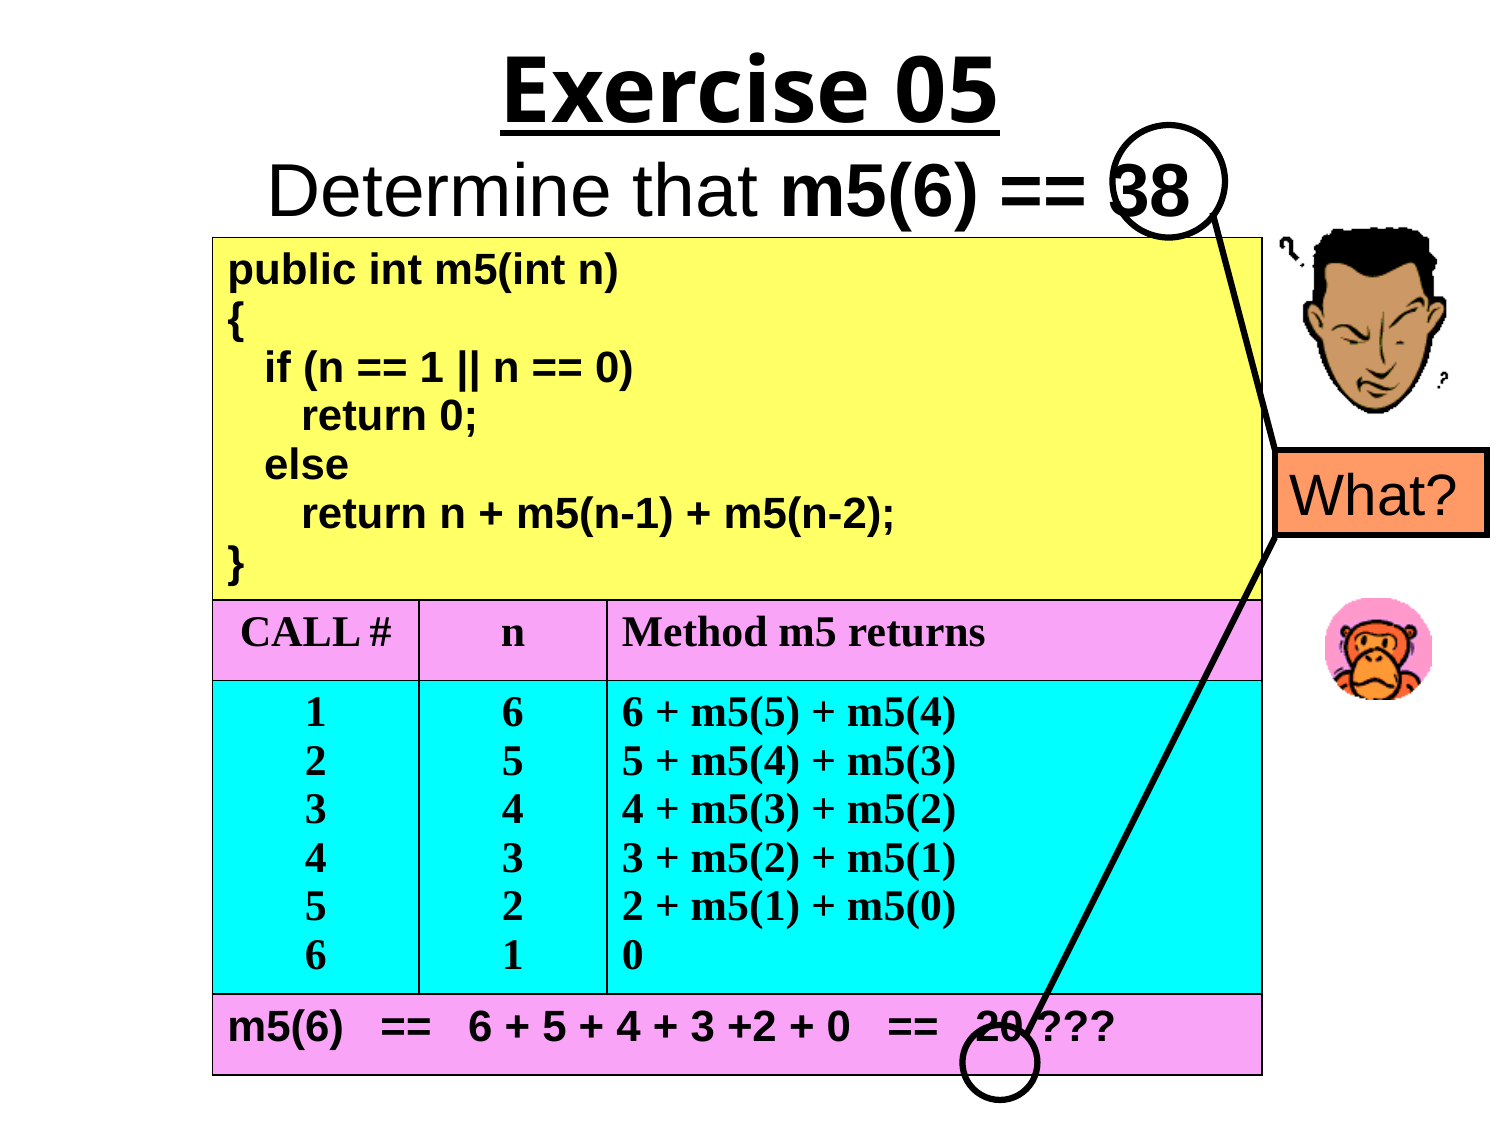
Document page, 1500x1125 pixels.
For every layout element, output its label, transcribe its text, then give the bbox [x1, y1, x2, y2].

table_header public int m5(int n) { if (n == 1 || n == 0) return 0; else return n + m5(n-1) + m5(n-2); } [213, 238, 957, 599]
table_cell Method m5 returns [608, 601, 957, 680]
table_cell m5(6) == 6 + 5 + 4 + 3 +2 + 0 == 20 ??? [213, 995, 957, 1074]
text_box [962, 124, 1488, 1101]
table_cell CALL # [213, 601, 418, 680]
table_cell 6 + m5(5) + m5(4) 5 + m5(4) + m5(3) 4 + m5(3) + m5(2) 3 + m5(2) + m5(1) 2 + m5(1) + m5(0) 0 [608, 681, 957, 993]
table_cell n [420, 601, 606, 680]
picture [1274, 220, 1476, 422]
table_cell 1 2 3 4 5 6 [213, 681, 418, 993]
picture [1325, 598, 1433, 701]
title Exercise 05 Determine that m5(6) == 38 [0, 37, 1500, 225]
table_cell 6 5 4 3 2 1 [420, 681, 606, 993]
